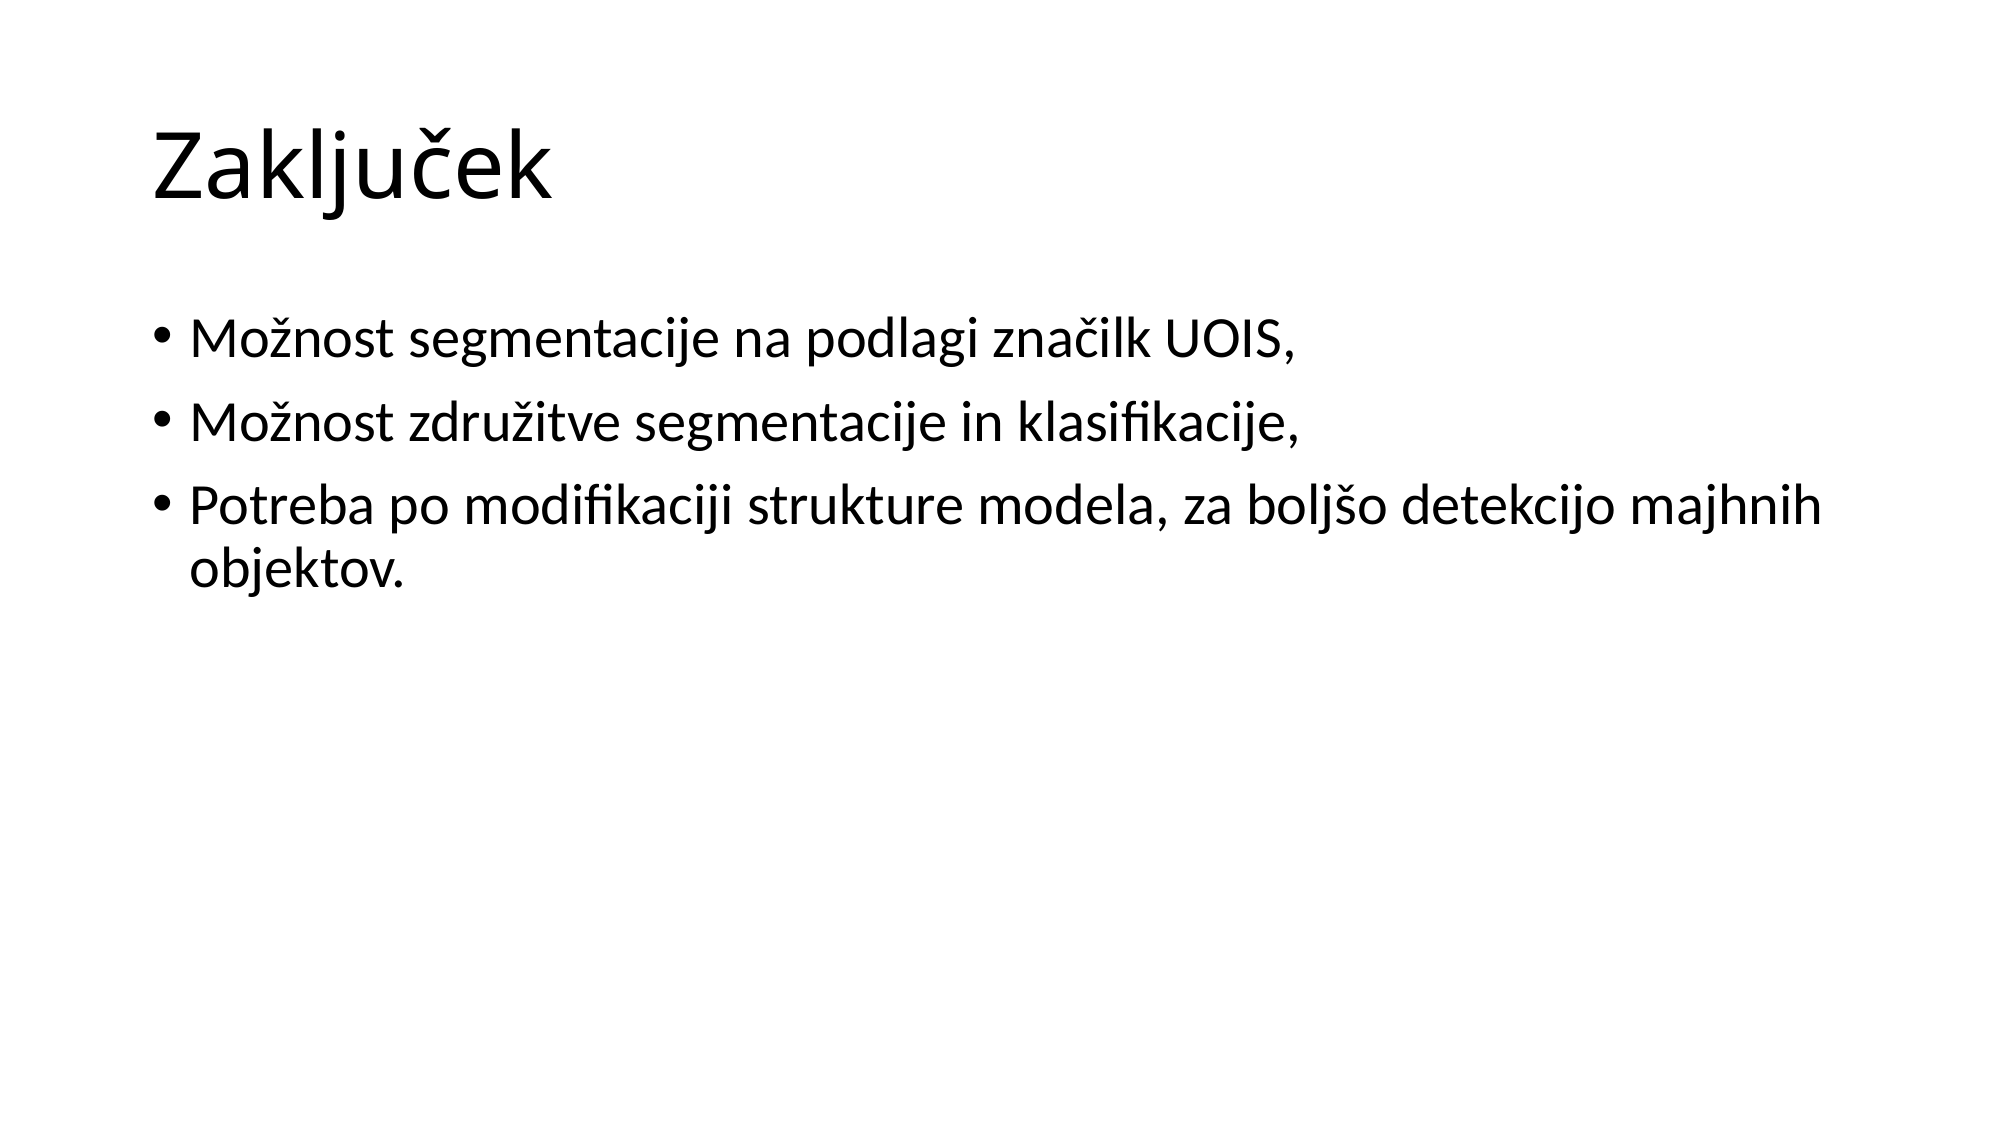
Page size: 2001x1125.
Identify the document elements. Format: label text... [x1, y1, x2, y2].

title Zaključek [137, 59, 1863, 278]
list Možnost segmentacije na podlagi značilk UOIS, Možnost združitve segmentacije in klasifikacije, Potreba po modifikaciji strukture modela, za boljšo detekcijo majhnih objektov. [137, 299, 1863, 1014]
